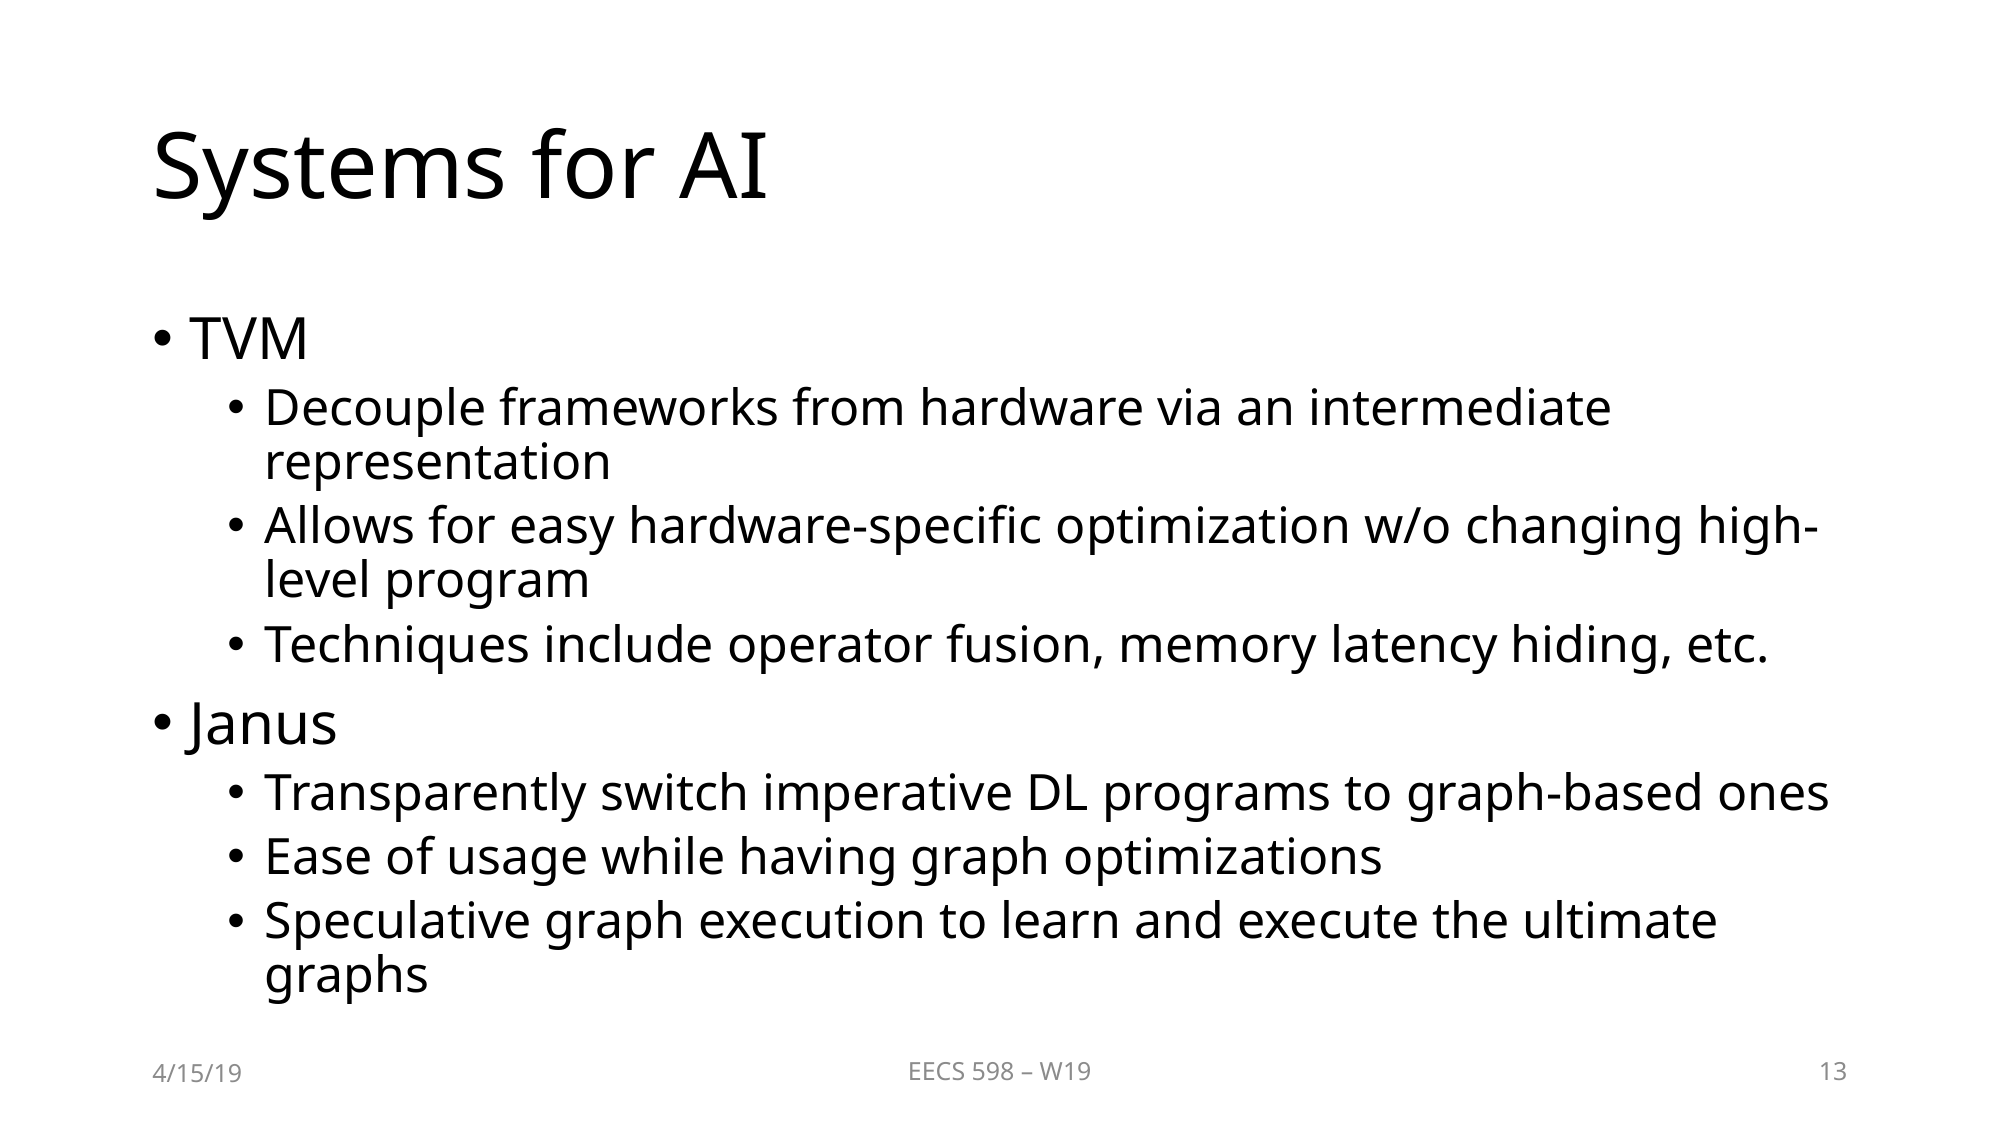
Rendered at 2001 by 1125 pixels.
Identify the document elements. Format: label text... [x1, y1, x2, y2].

title Systems for AI [137, 59, 1863, 278]
footer EECS 598 – W19 [662, 1042, 1338, 1103]
slide_number 13 [1412, 1042, 1863, 1103]
list TVM Decouple frameworks from hardware via an intermediate representation Allows for easy hardware-specific optimization w/o changing high-level program Techniques include operator fusion, memory latency hiding, etc. Janus Transparently switch imperative DL programs to graph-based ones Ease of usage while having graph optimizations Speculative graph execution to learn and execute the ultimate graphs [137, 299, 1863, 1014]
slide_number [137, 1042, 588, 1103]
